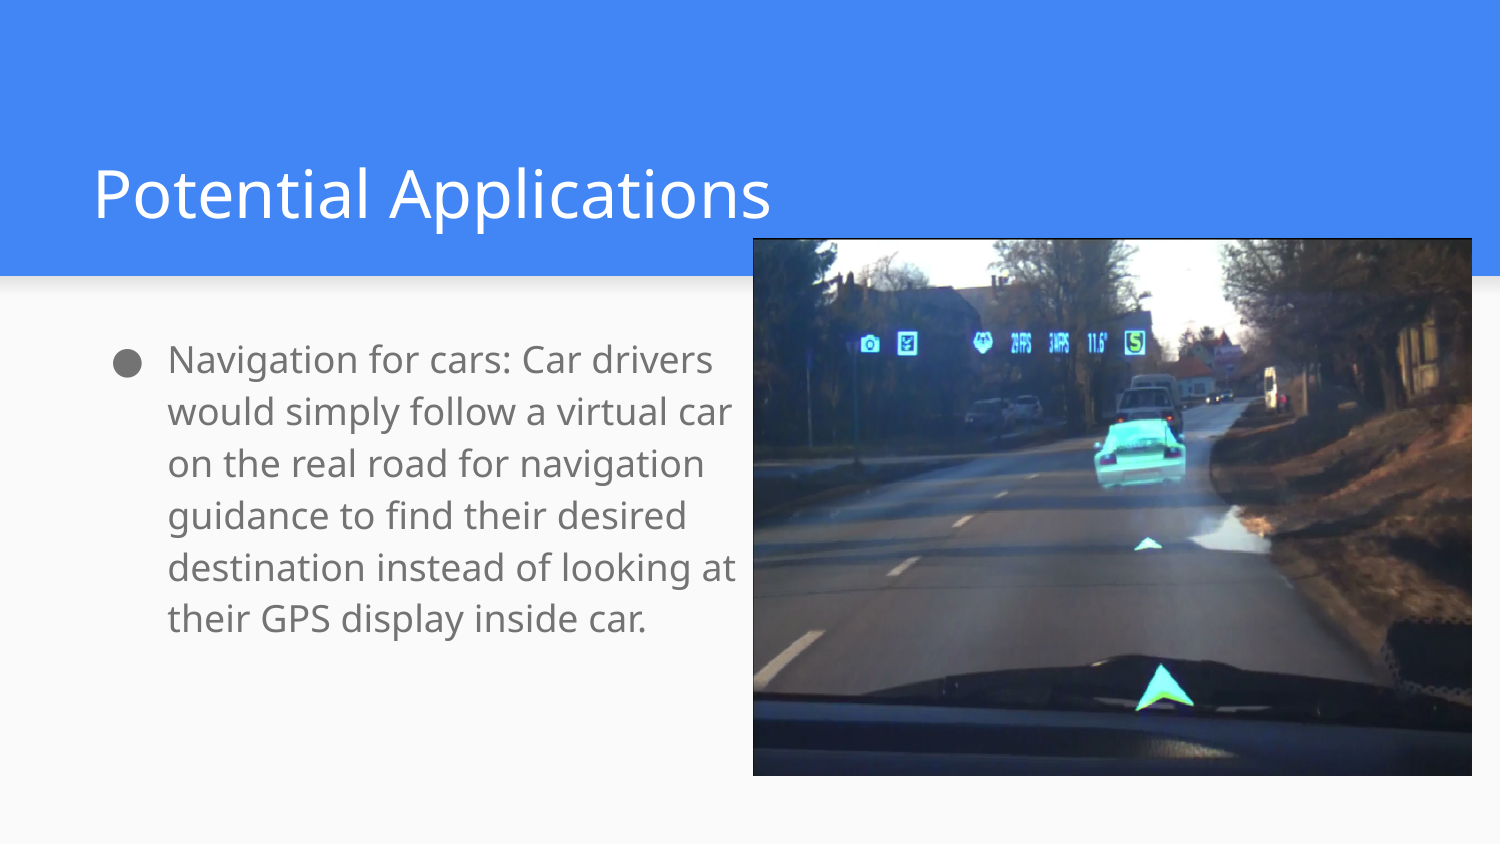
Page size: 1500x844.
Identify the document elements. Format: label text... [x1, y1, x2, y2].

picture [752, 238, 1473, 776]
title Potential Applications [77, 121, 1427, 248]
list Navigation for cars: Car drivers would simply follow a virtual car on the real road for navigation guidance to find their desired destination instead of looking at their GPS display inside car. [77, 314, 747, 760]
